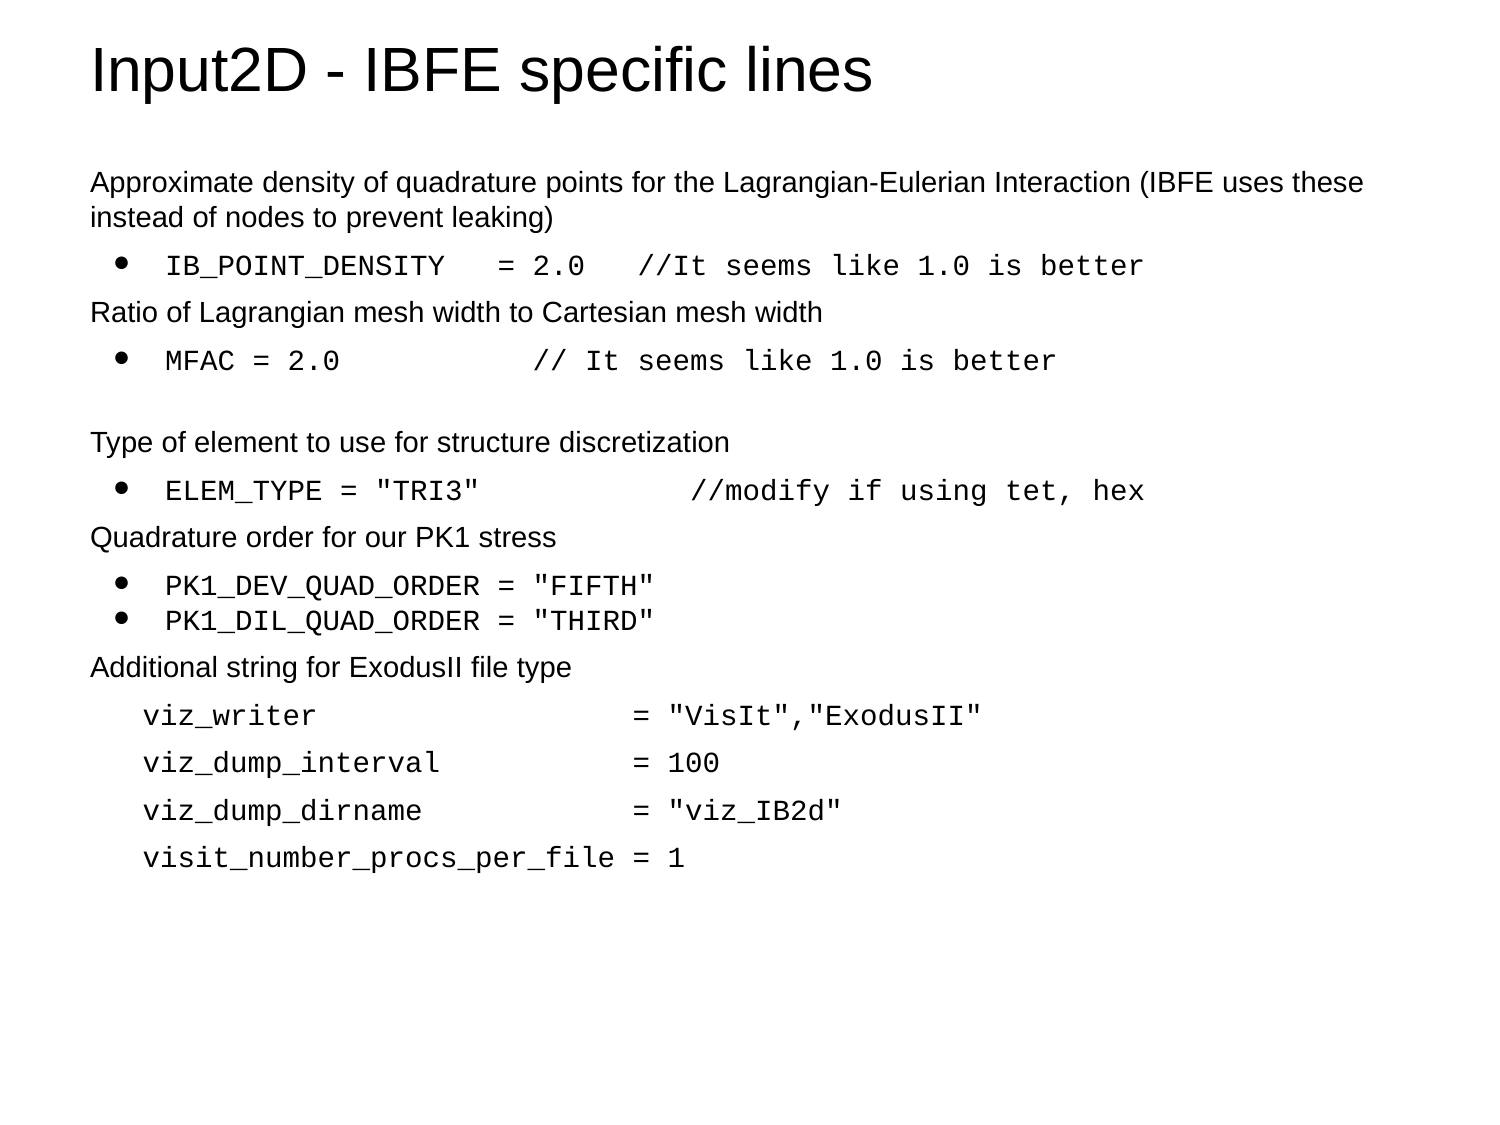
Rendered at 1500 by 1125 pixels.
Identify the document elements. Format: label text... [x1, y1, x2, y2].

list Input2D - IBFE specific lines Approximate density of quadrature points for the Lagrangian-Eulerian Interaction (IBFE uses these instead of nodes to prevent leaking) IB_POINT_DENSITY = 2.0 //It seems like 1.0 is better Ratio of Lagrangian mesh width to Cartesian mesh width MFAC = 2.0 // It seems like 1.0 is better Type of element to use for structure discretization ELEM_TYPE = "TRI3" //modify if using tet, hex Quadrature order for our PK1 stress PK1_DEV_QUAD_ORDER = "FIFTH" PK1_DIL_QUAD_ORDER = "THIRD" Additional string for ExodusII file type viz_writer = "VisIt","ExodusII" viz_dump_interval = 100 viz_dump_dirname = "viz_IB2d" visit_number_procs_per_file = 1 [75, 13, 1425, 1078]
